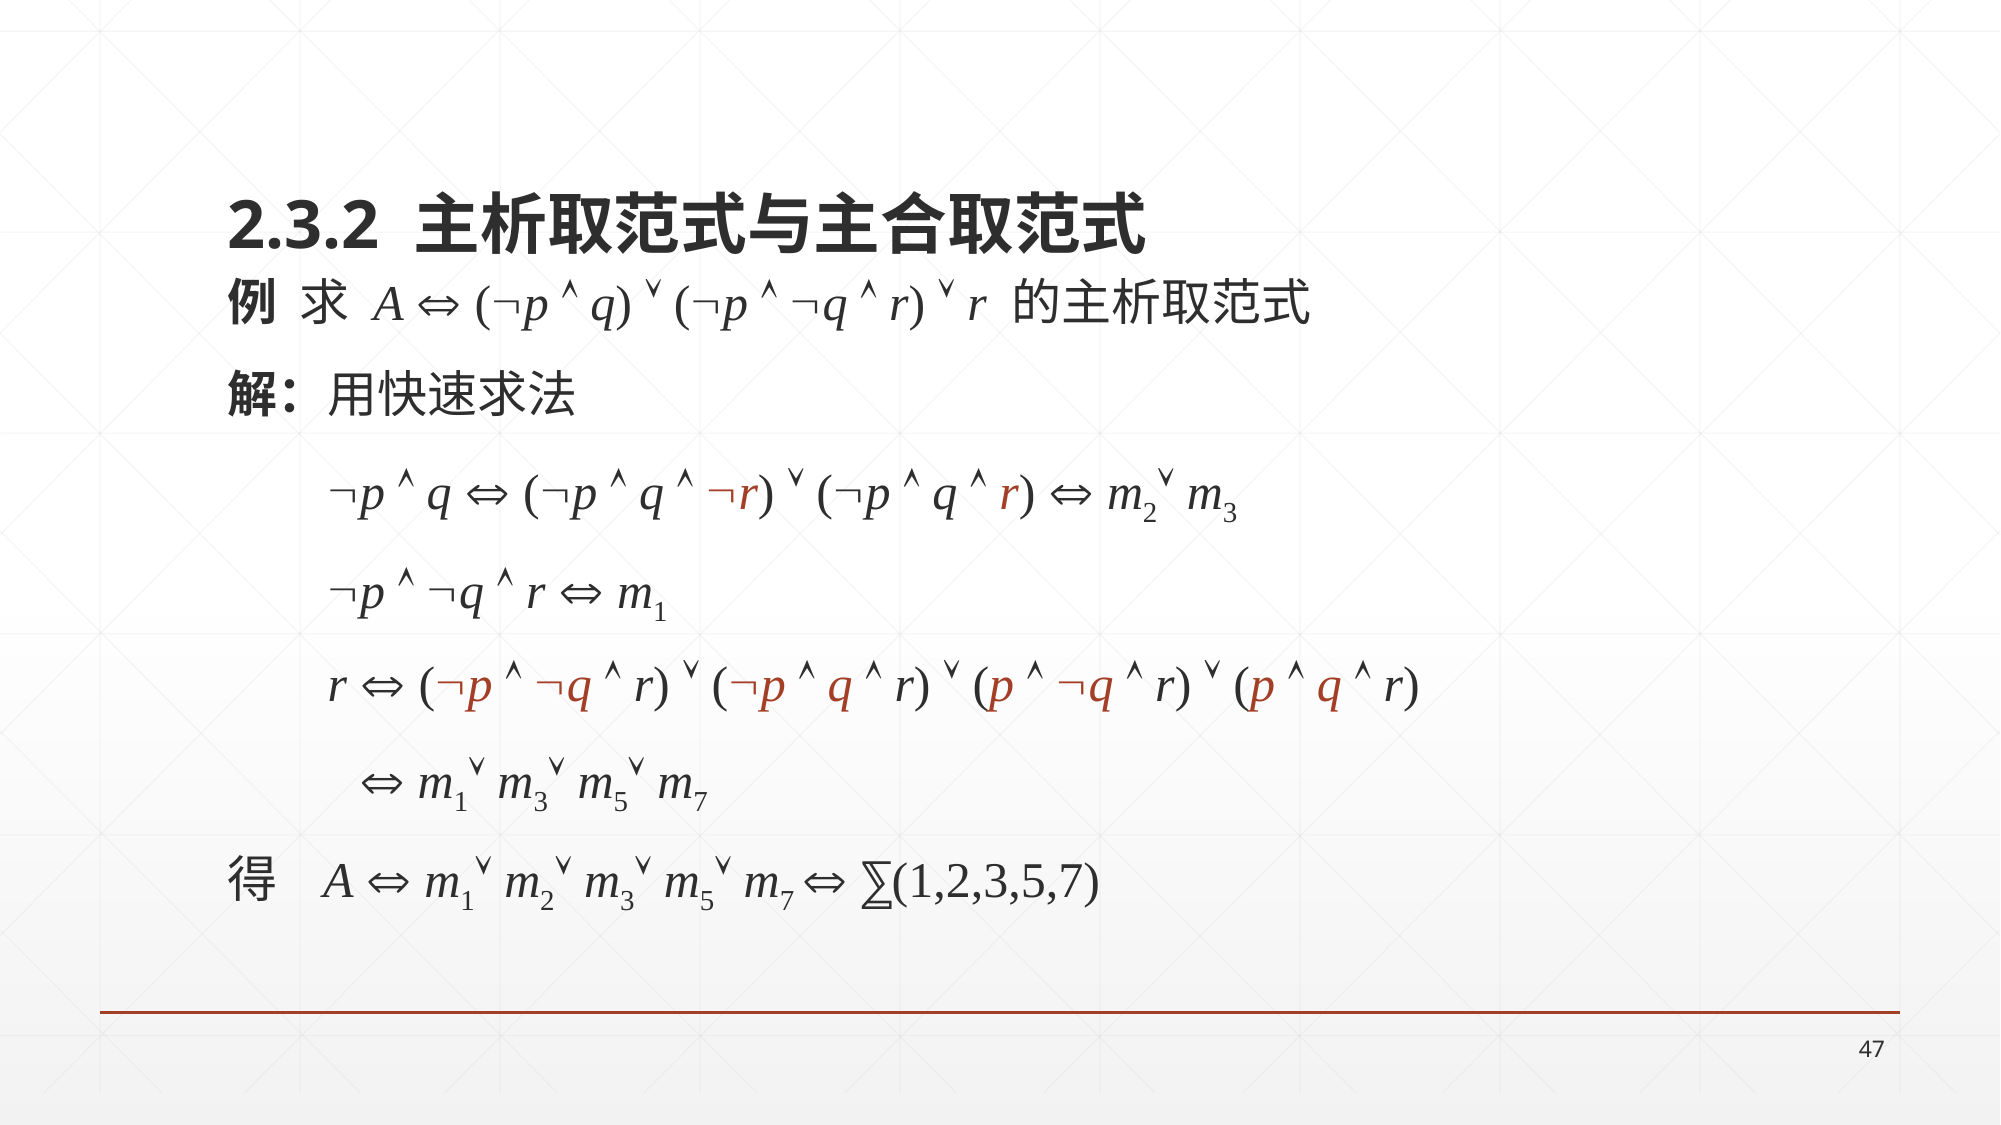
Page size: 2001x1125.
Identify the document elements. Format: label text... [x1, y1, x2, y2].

text_box 2.3.2 主析取范式与主合取范式 [212, 82, 1788, 271]
list 例 求 A  (p  q)  (p  q  r)  r 的主析取范式 解：用快速求法 p  q  (p  q  r)  (p  q  r)  m2 m3 p  q  r  m1 r  (p  q  r)  (p  q  r)  (p  q  r)  (p  q  r)  m1 m3 m5 m7 得 A  m1 m2 m3 m5 m7  ⅀(1,2,3,5,7) [212, 271, 1788, 1000]
slide_number 47 [1749, 1031, 1901, 1069]
